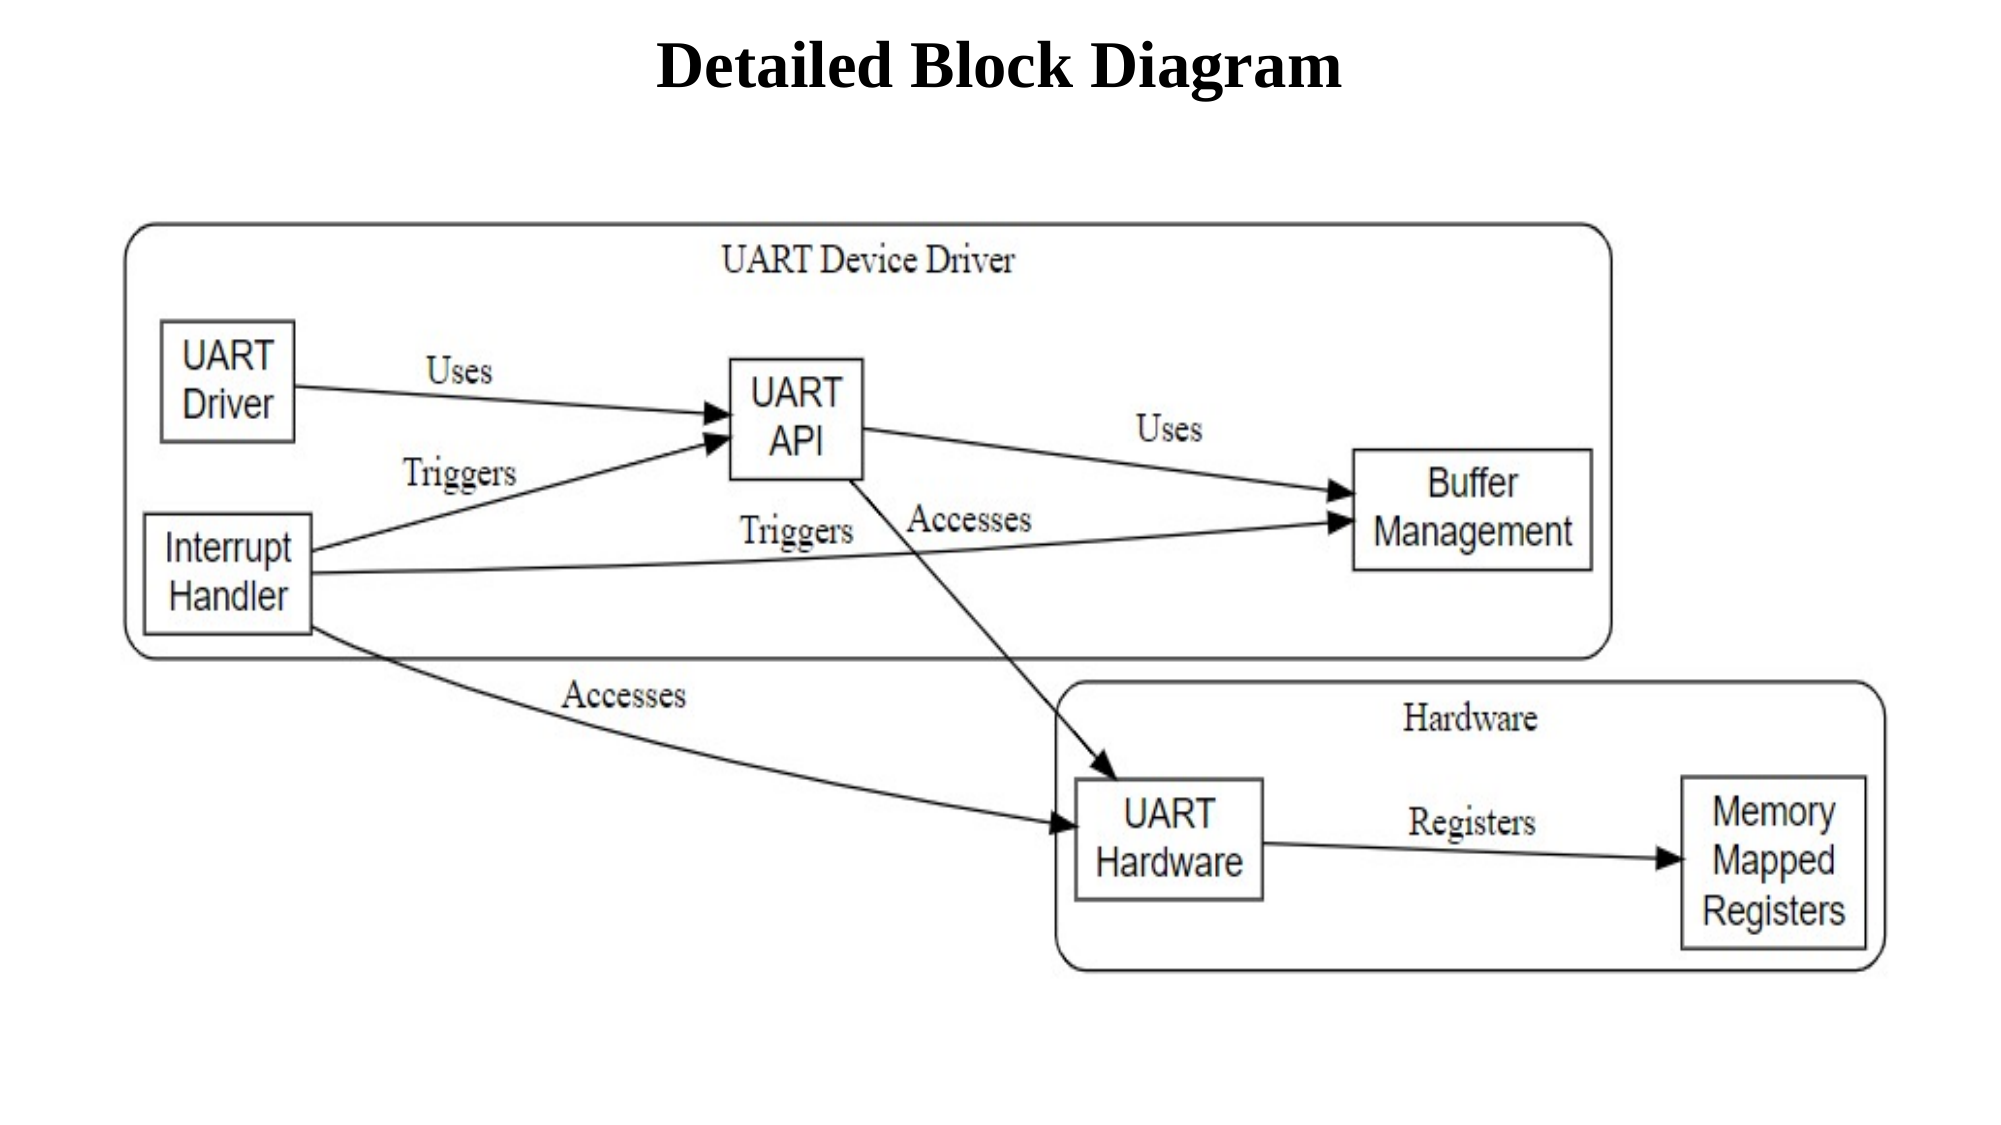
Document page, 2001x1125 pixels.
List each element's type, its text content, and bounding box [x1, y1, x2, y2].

picture [106, 183, 1894, 1016]
text_box Detailed Block Diagram [0, 22, 2000, 110]
